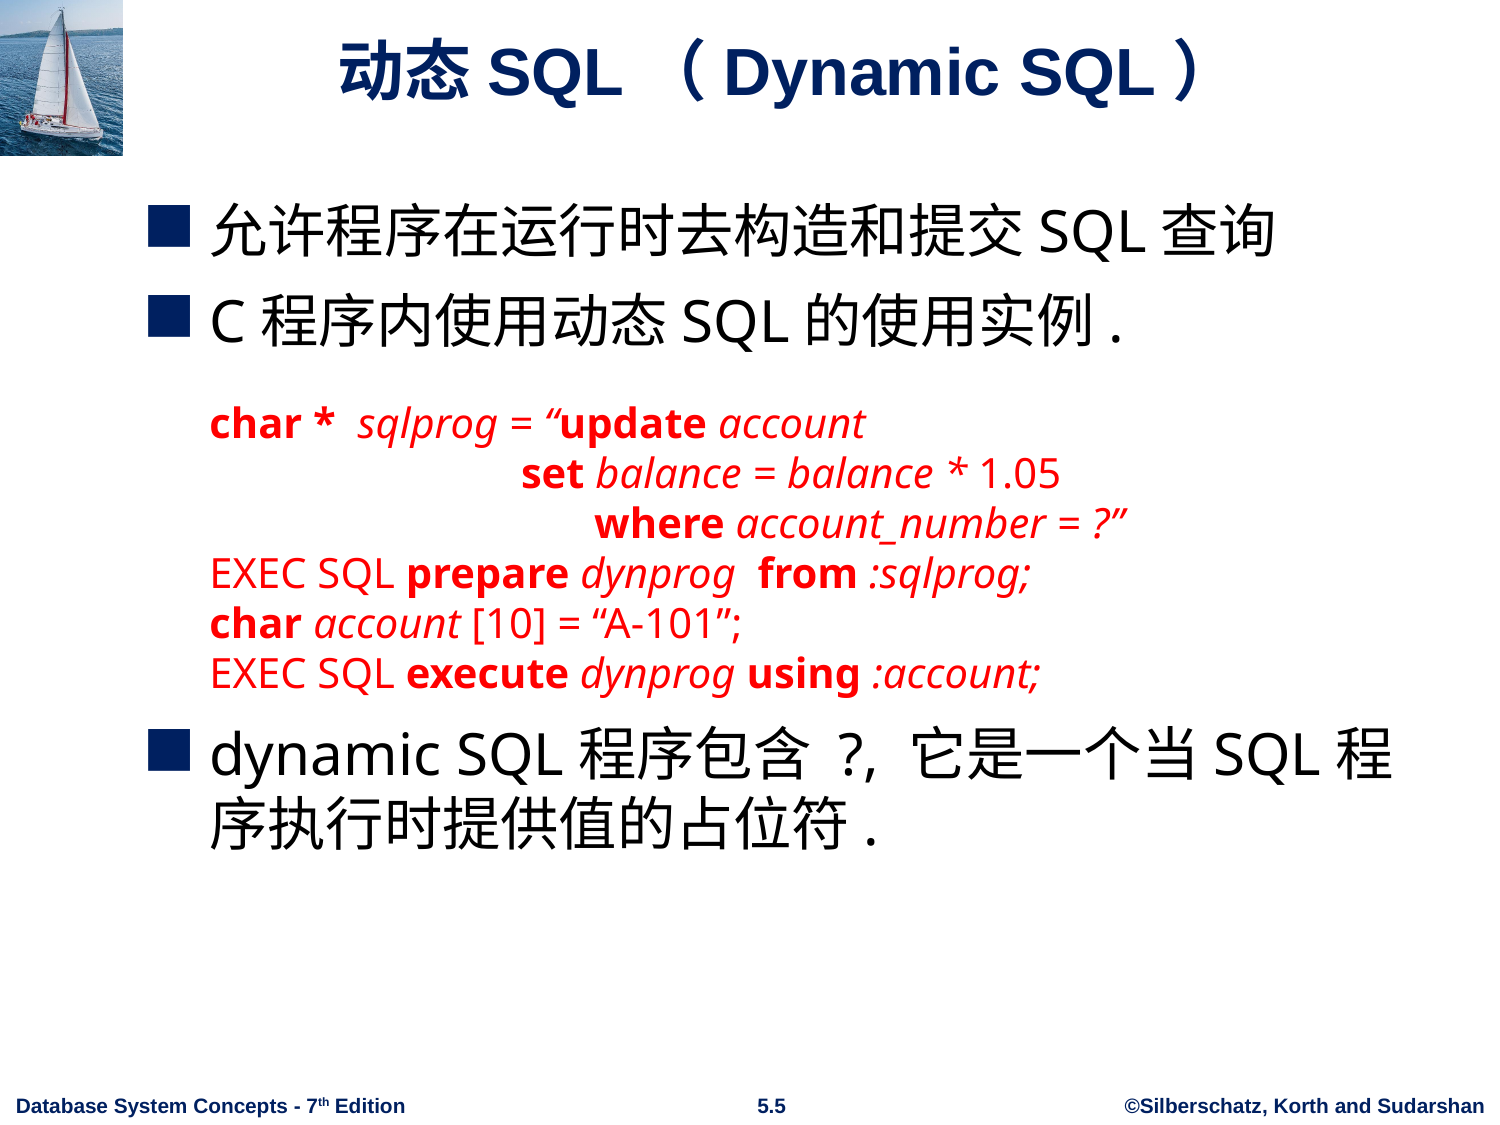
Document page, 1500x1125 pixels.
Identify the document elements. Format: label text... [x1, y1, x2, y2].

title 动态SQL（Dynamic SQL） [125, 18, 1452, 120]
list 允许程序在运行时去构造和提交SQL查询 C程序内使用动态SQL的使用实例. char * sqlprog = “update account set balance = balance * 1.05 where account_number = ?” EXEC SQL prepare dynprog from :sqlprog; char account [10] = “A-101”; EXEC SQL execute dynprog using :account; dynamic SQL程序包含 ?, 它是一个当SQL程序执行时提供值的占位符. [138, 186, 1423, 862]
picture [0, 0, 123, 156]
